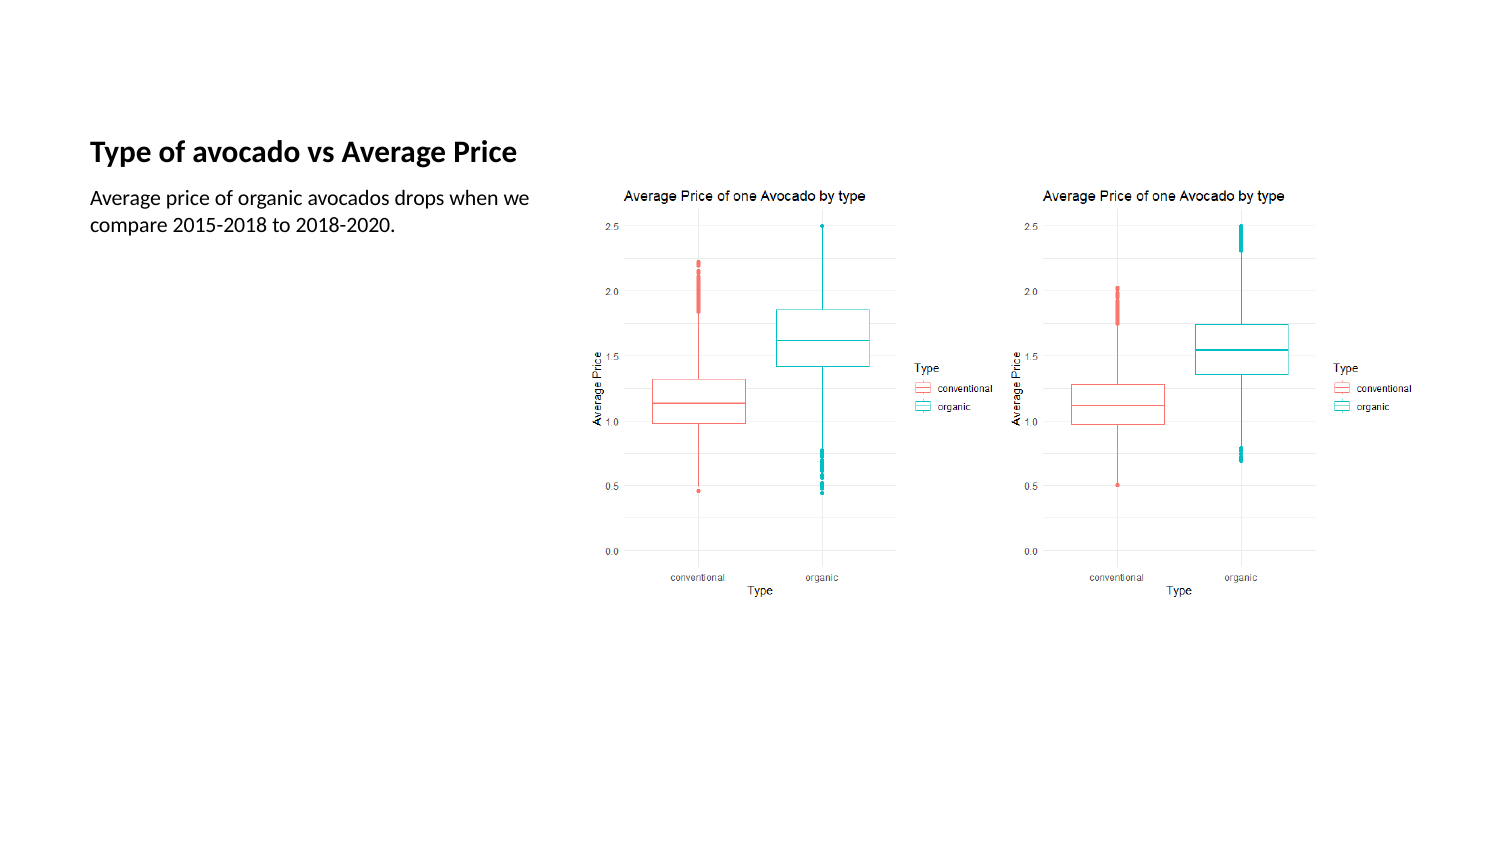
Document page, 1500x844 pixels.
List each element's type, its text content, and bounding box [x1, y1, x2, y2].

picture [585, 183, 1424, 603]
title Type of avocado vs Average Price [75, 33, 569, 176]
list Average price of organic avocados drops when we compare 2015-2018 to 2018-2020. [75, 176, 569, 754]
